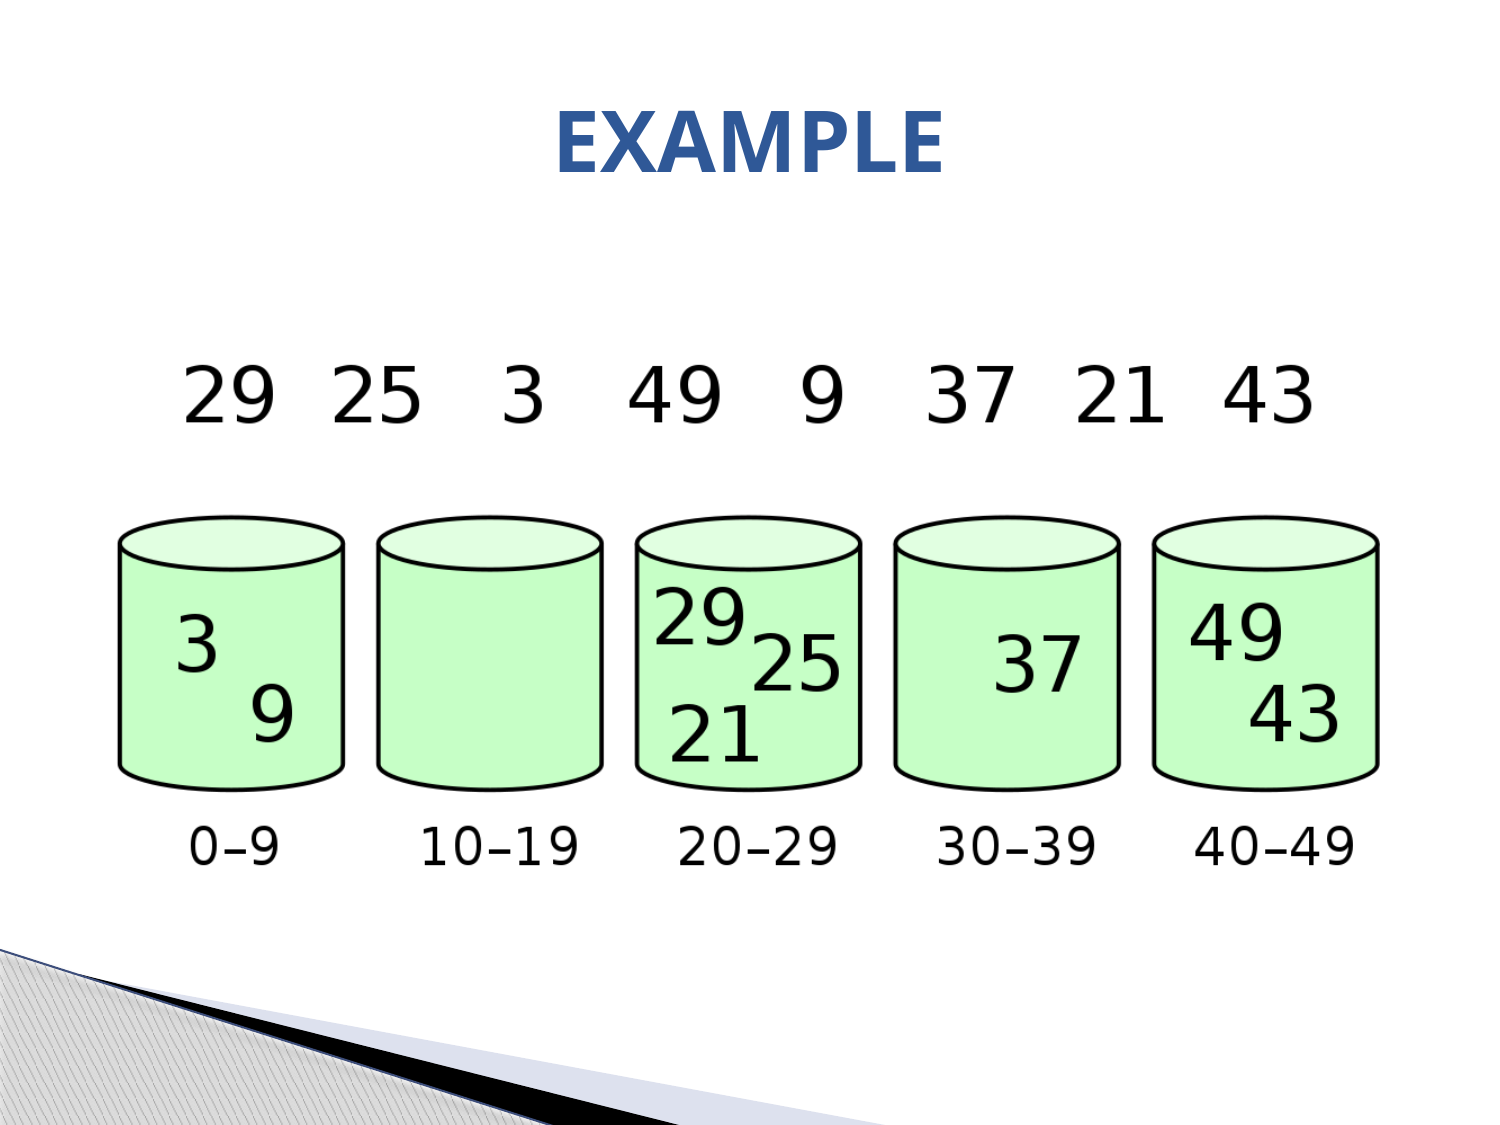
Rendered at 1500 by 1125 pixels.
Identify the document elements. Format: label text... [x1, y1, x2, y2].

title EXAMPLE [75, 45, 1425, 233]
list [74, 329, 1426, 899]
